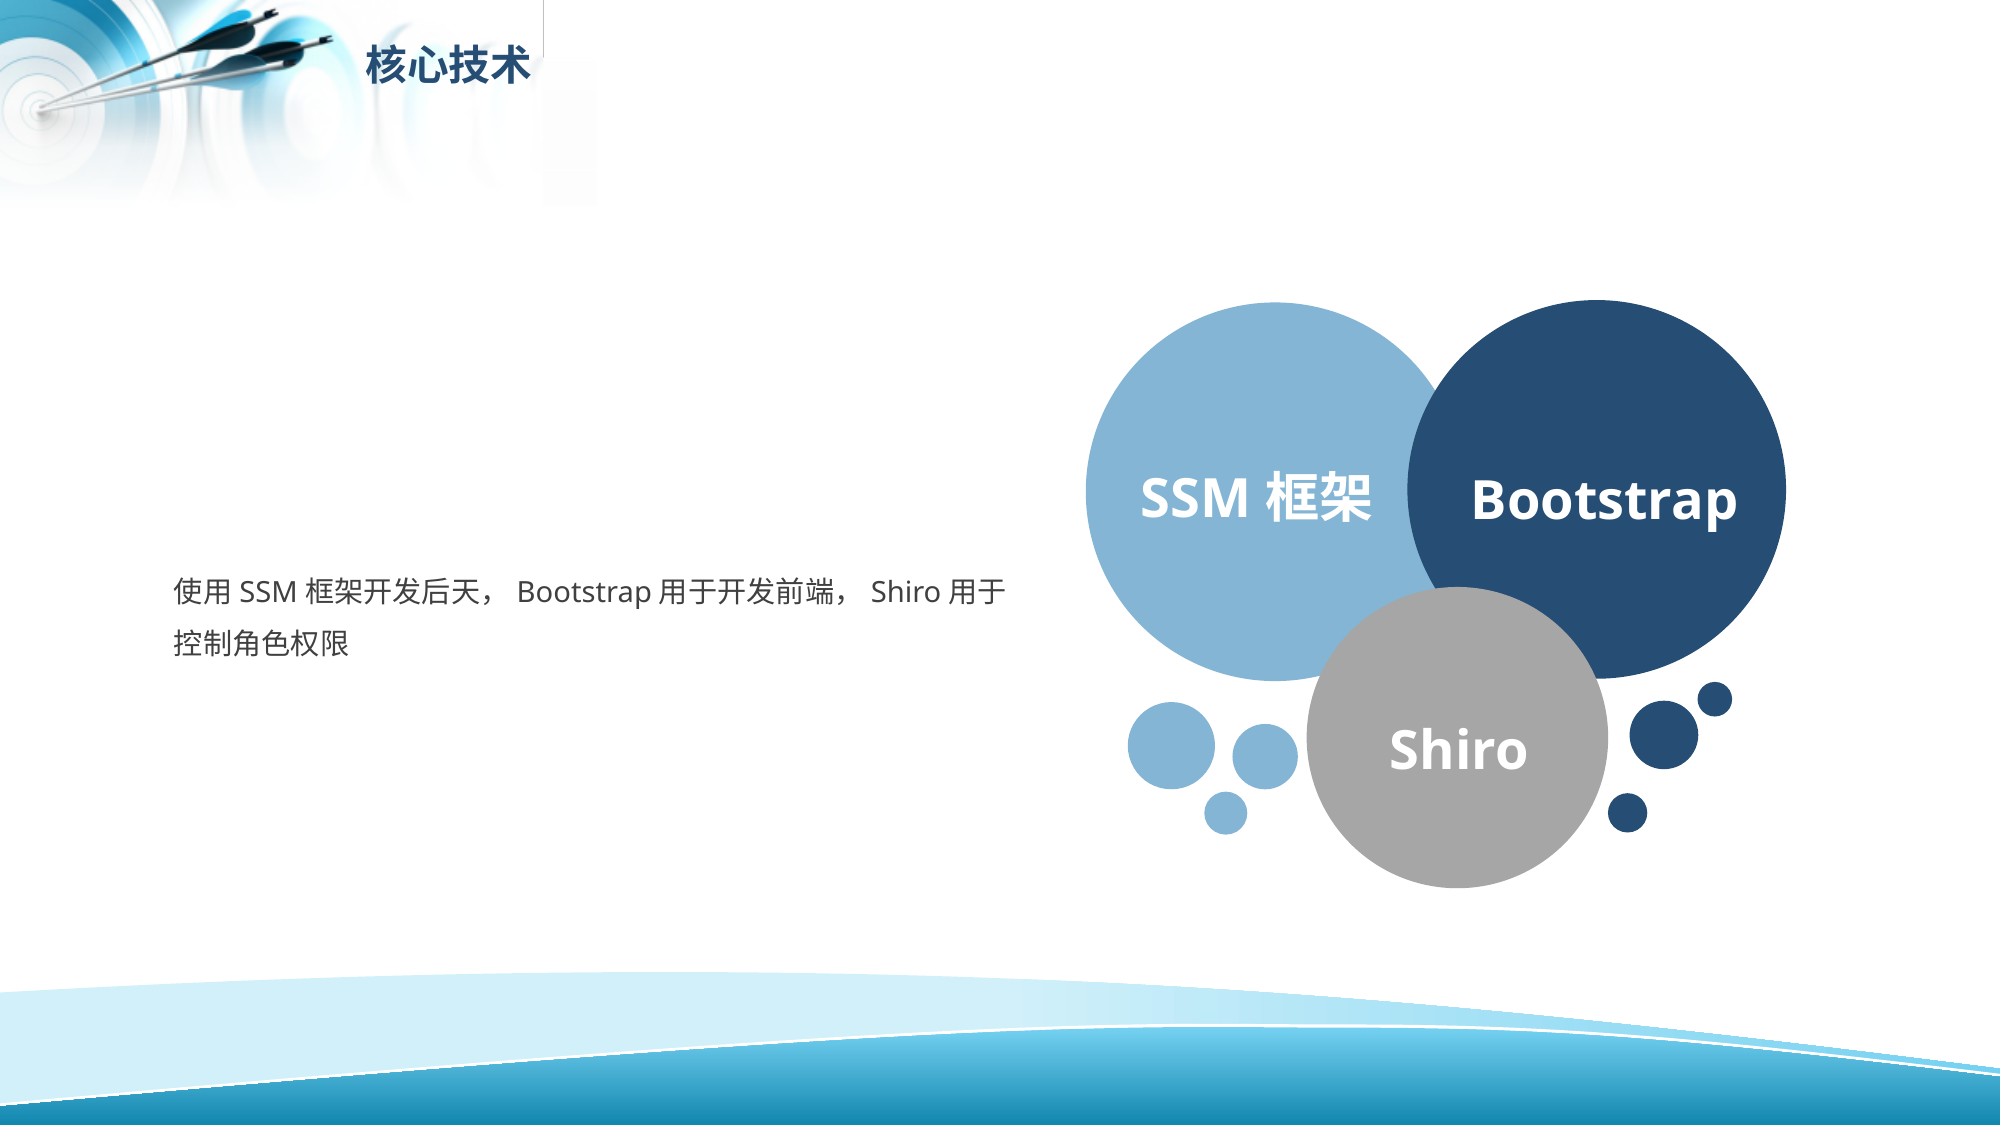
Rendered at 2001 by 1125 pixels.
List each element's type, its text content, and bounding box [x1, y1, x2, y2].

text_box [1231, 722, 1299, 791]
text_box [1609, 792, 1649, 834]
text_box [1126, 701, 1217, 791]
text_box [1696, 680, 1734, 718]
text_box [1085, 302, 1407, 682]
text_box 使用SSM框架开发后天，Bootstrap用于开发前端，Shiro用于控制角色权限 [173, 555, 1022, 929]
text_box [1203, 790, 1249, 836]
text_box [1628, 699, 1700, 771]
picture [0, 0, 597, 373]
text_box 核心技术 [350, 16, 548, 97]
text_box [1306, 586, 1609, 889]
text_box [1407, 300, 1787, 679]
